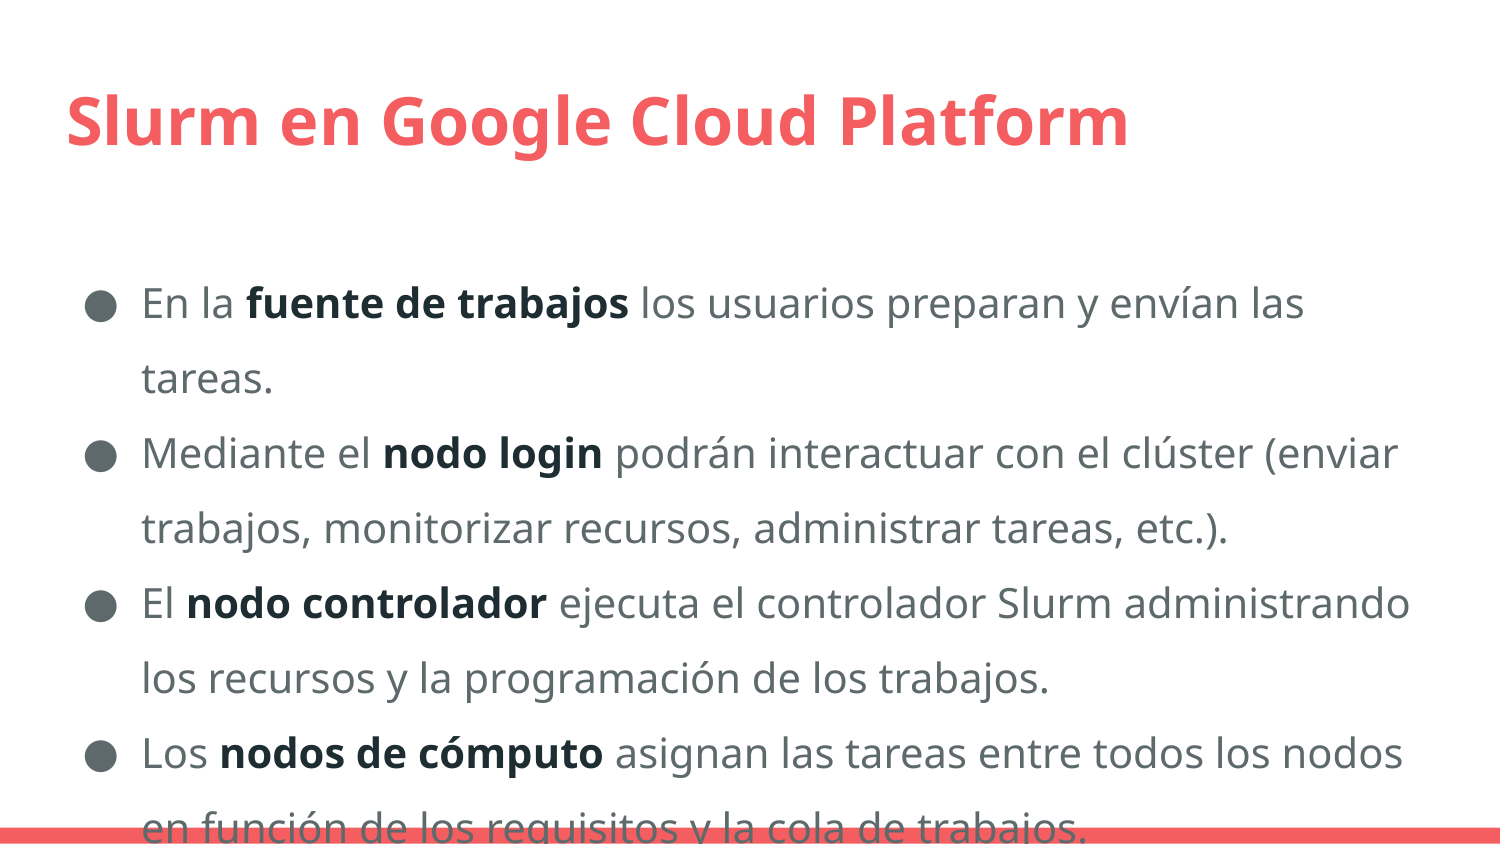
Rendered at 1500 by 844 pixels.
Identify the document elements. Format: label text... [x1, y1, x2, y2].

title Slurm en Google Cloud Platform [51, 64, 1449, 167]
list En la fuente de trabajos los usuarios preparan y envían las tareas. Mediante el nodo login podrán interactuar con el clúster (enviar trabajos, monitorizar recursos, administrar tareas, etc.). El nodo controlador ejecuta el controlador Slurm administrando los recursos y la programación de los trabajos. Los nodos de cómputo asignan las tareas entre todos los nodos en función de los requisitos y la cola de trabajos. [51, 236, 1449, 688]
